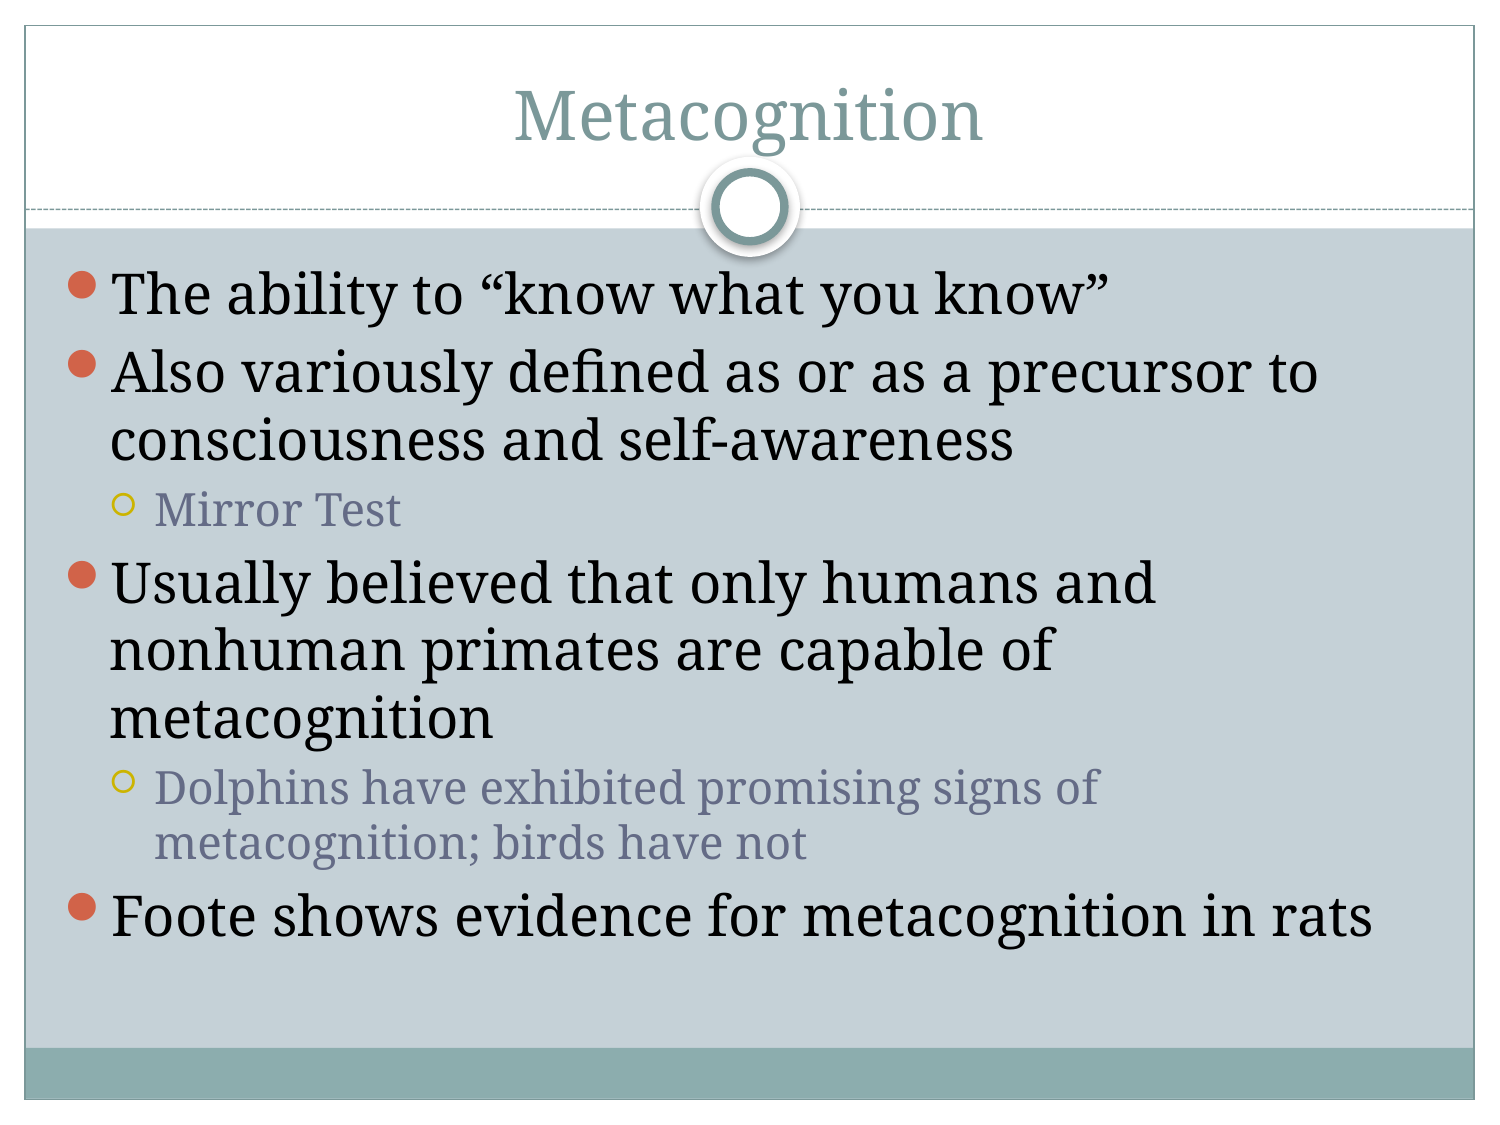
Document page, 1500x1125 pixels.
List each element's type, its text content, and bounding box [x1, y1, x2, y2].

title Metacognition [49, 37, 1450, 162]
list The ability to “know what you know” Also variously defined as or as a precursor to consciousness and self-awareness Mirror Test Usually believed that only humans and nonhuman primates are capable of metacognition Dolphins have exhibited promising signs of metacognition; birds have not Foote shows evidence for metacognition in rats [49, 250, 1445, 1001]
